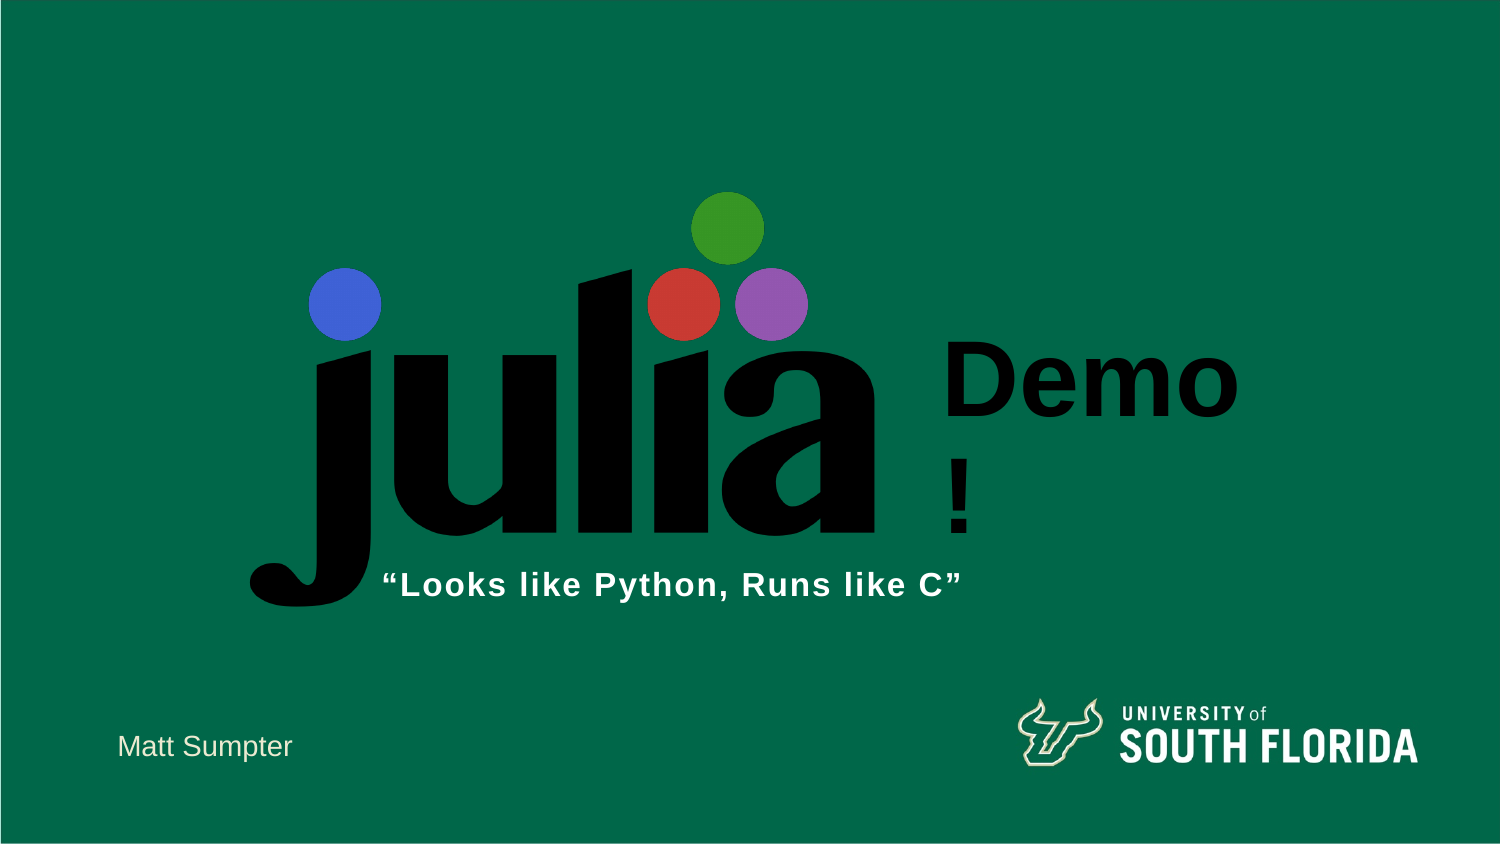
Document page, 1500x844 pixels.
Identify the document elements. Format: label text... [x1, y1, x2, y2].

picture [0, 0, 1500, 844]
list Matt Sumpter [102, 723, 1397, 773]
title Demo! [926, 316, 1283, 565]
list “Looks like Python, Runs like C” [366, 560, 1034, 653]
